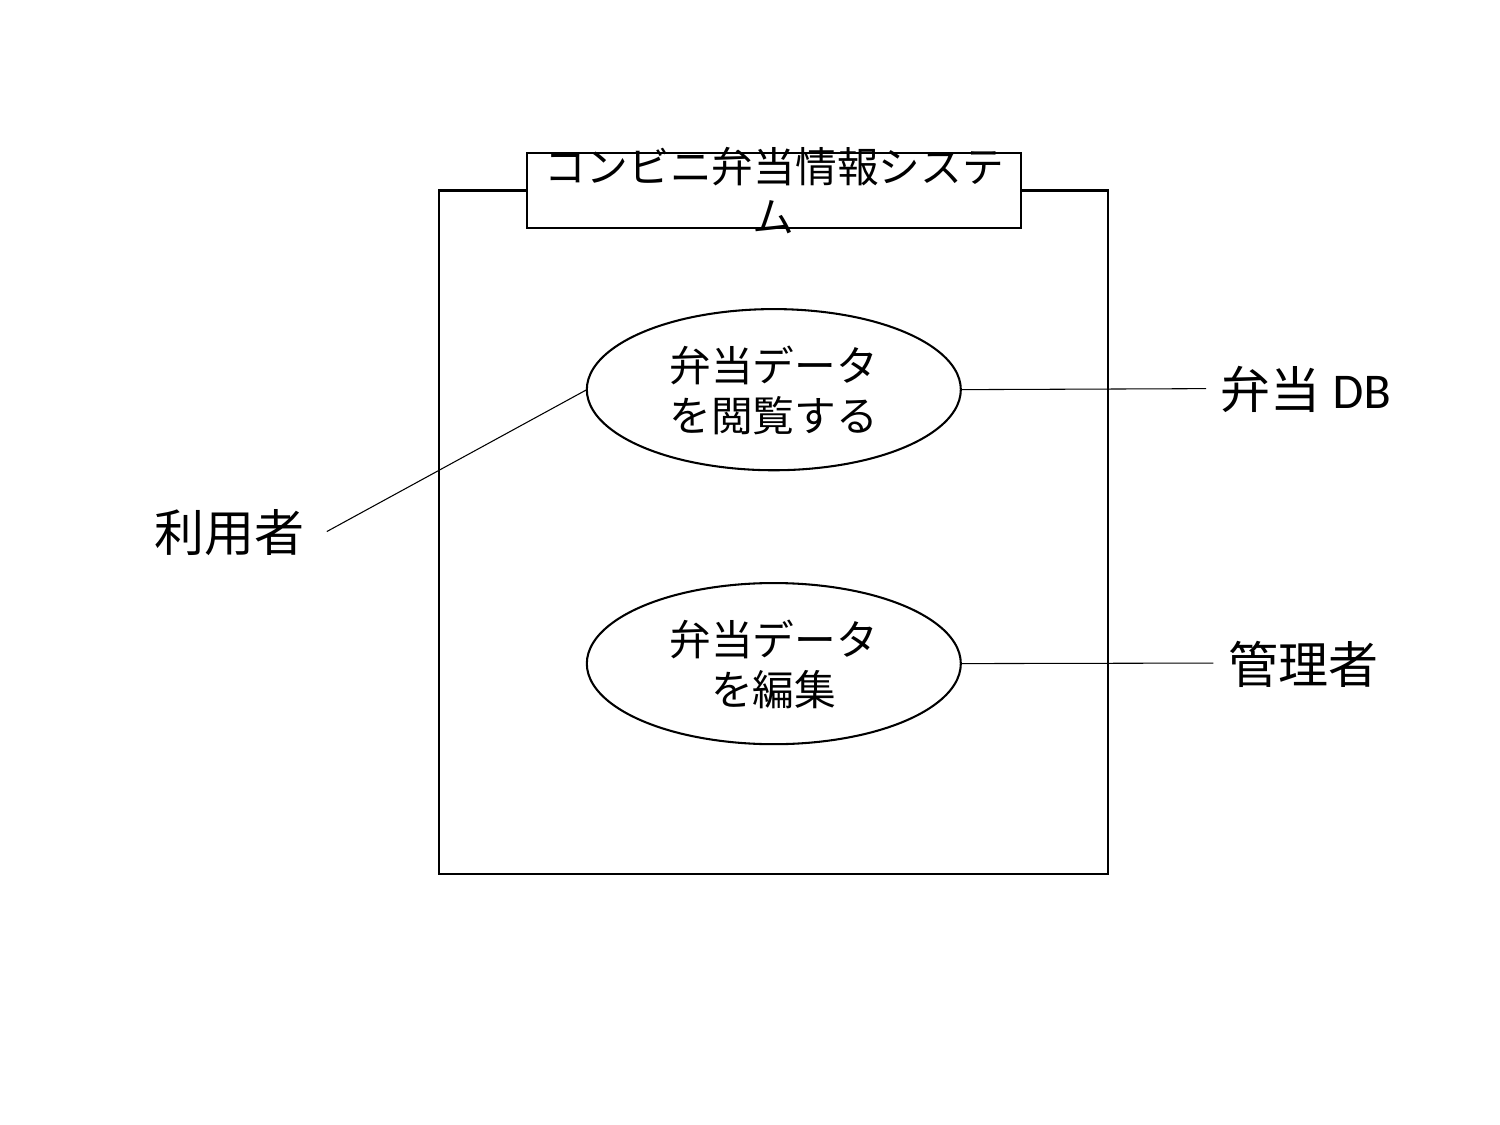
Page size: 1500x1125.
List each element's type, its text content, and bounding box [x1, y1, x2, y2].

text_box 弁当データを閲覧する [585, 308, 962, 472]
text_box 弁当データを編集 [585, 582, 962, 746]
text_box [326, 389, 587, 533]
text_box 利用者 [139, 494, 327, 569]
text_box [438, 189, 1109, 389]
text_box コンビニ弁当情報システム [526, 152, 1022, 229]
text_box 弁当DB [1206, 351, 1409, 426]
text_box 管理者 [1213, 625, 1401, 701]
text_box [438, 390, 1109, 875]
